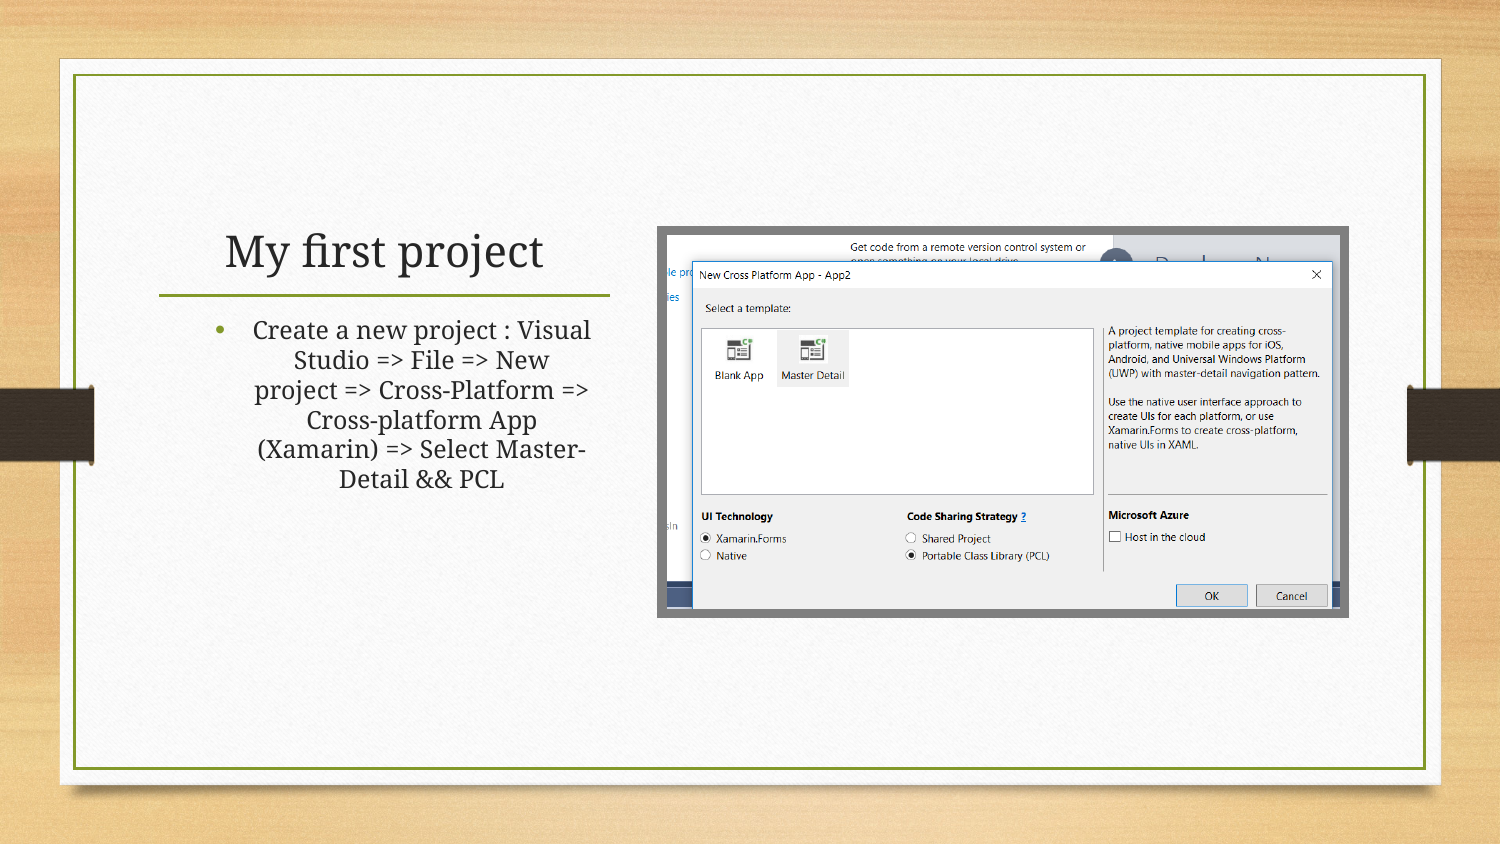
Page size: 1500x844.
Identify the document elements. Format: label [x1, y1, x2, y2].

picture [666, 234, 1340, 609]
text_box [0, 0, 1500, 844]
